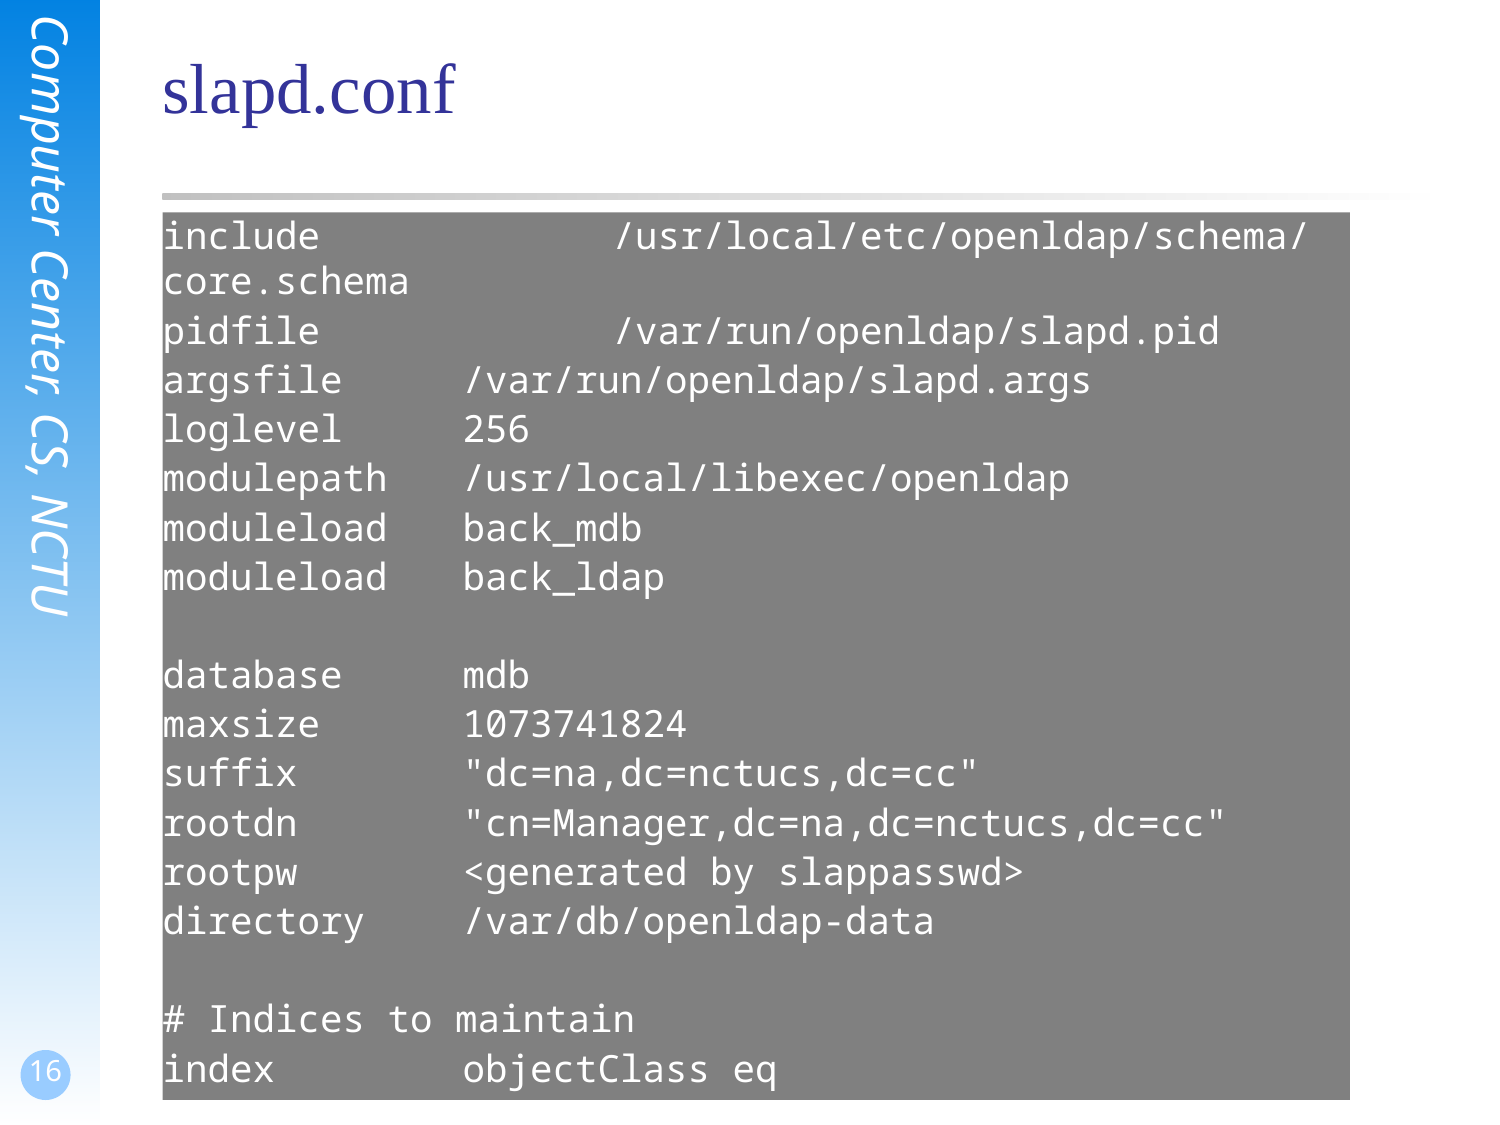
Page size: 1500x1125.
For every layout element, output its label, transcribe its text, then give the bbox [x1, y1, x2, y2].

title slapd.conf [162, 42, 1438, 231]
list include /usr/local/etc/openldap/schema/core.schema pidfile /var/run/openldap/slapd.pid argsfile /var/run/openldap/slapd.args loglevel 256 modulepath /usr/local/libexec/openldap moduleload back_mdb moduleload back_ldap database mdb maxsize 1073741824 suffix "dc=na,dc=nctucs,dc=cc" rootdn "cn=Manager,dc=na,dc=nctucs,dc=cc" rootpw <generated by slappasswd> directory /var/db/openldap-data # Indices to maintain index objectClass eq # ACL rules here for specific database [162, 212, 1350, 1100]
